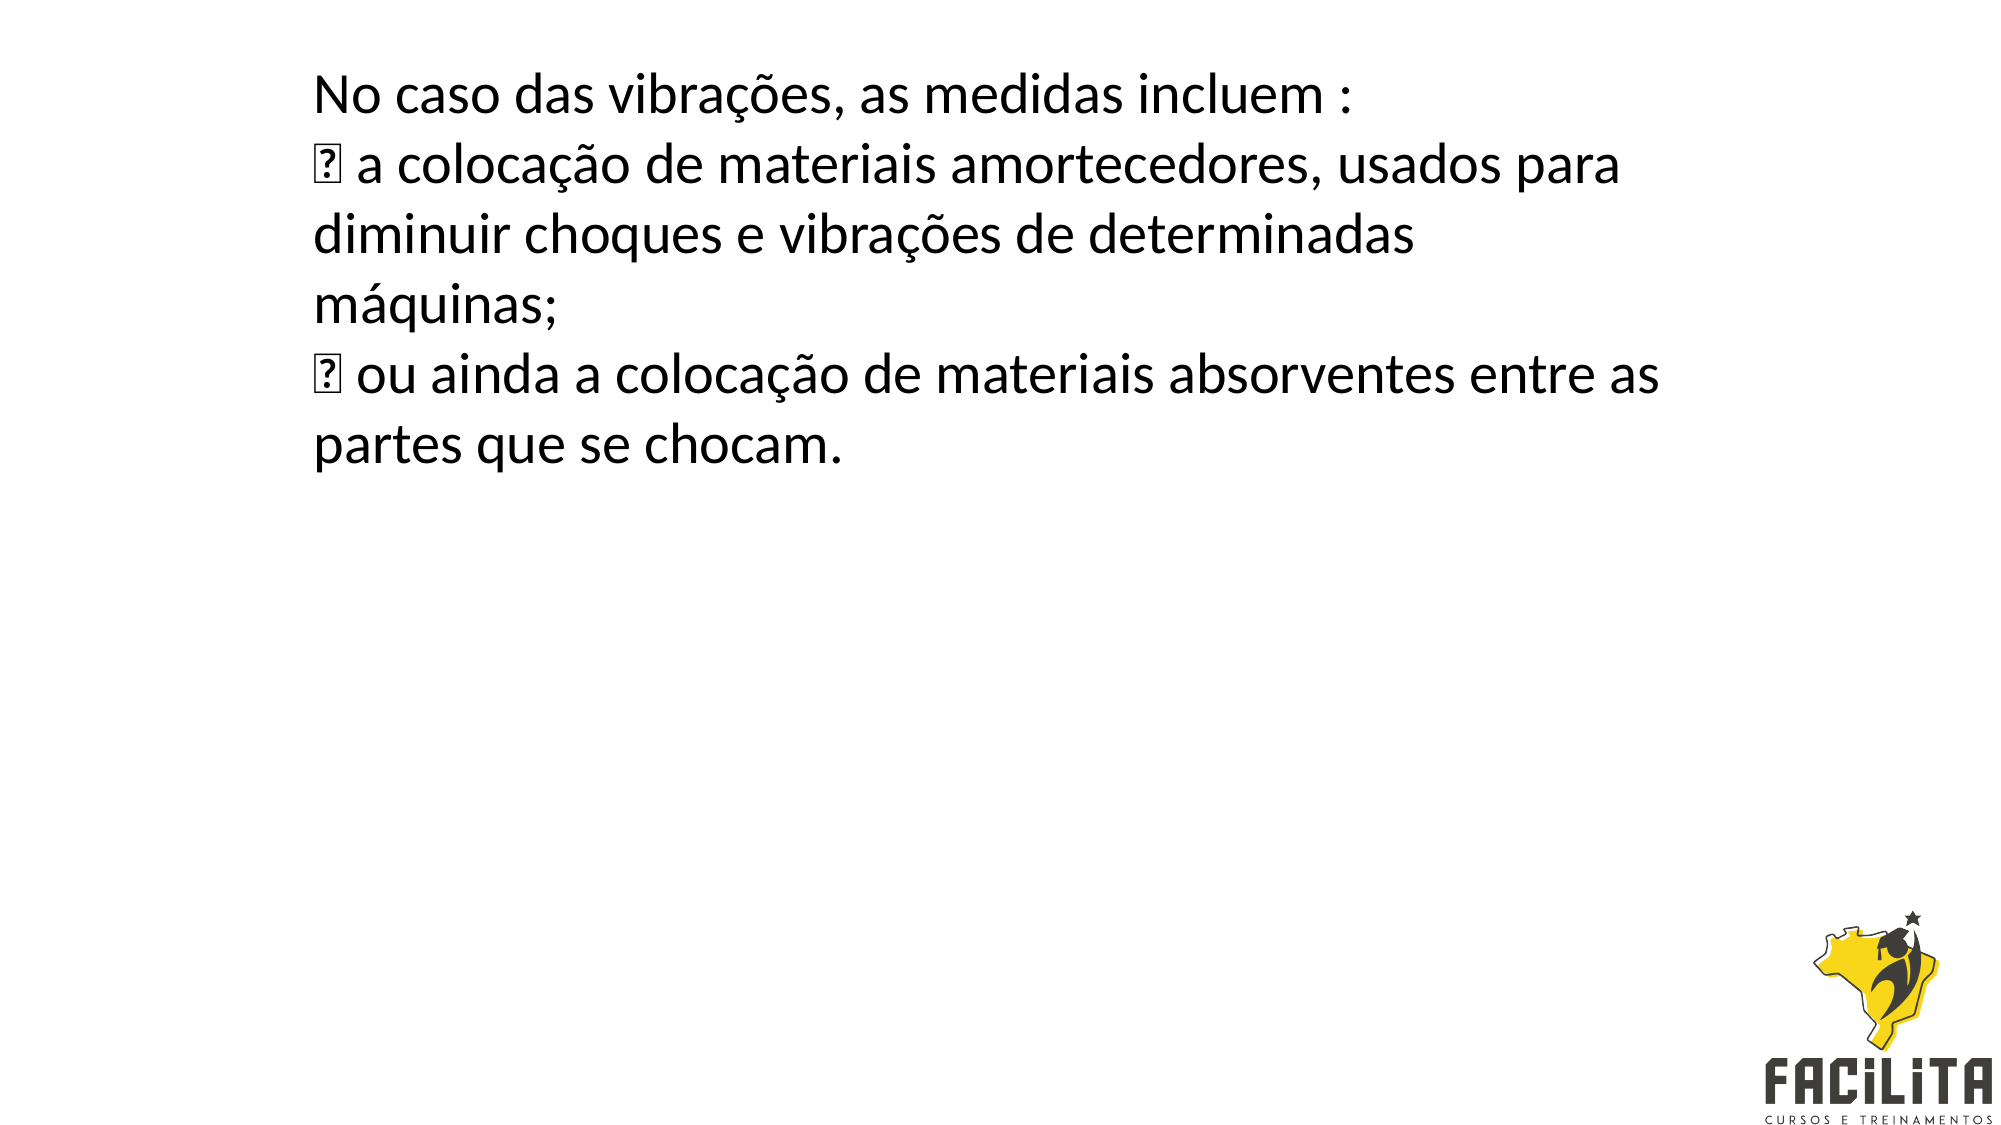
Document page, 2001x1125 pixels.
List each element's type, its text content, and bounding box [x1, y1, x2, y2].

picture [1765, 910, 1992, 1125]
text_box No caso das vibrações, as medidas incluem :  a colocação de materiais amortecedores, usados para diminuir choques e vibrações de determinadas máquinas;  ou ainda a colocação de materiais absorventes entre as partes que se chocam. [298, 47, 1702, 483]
